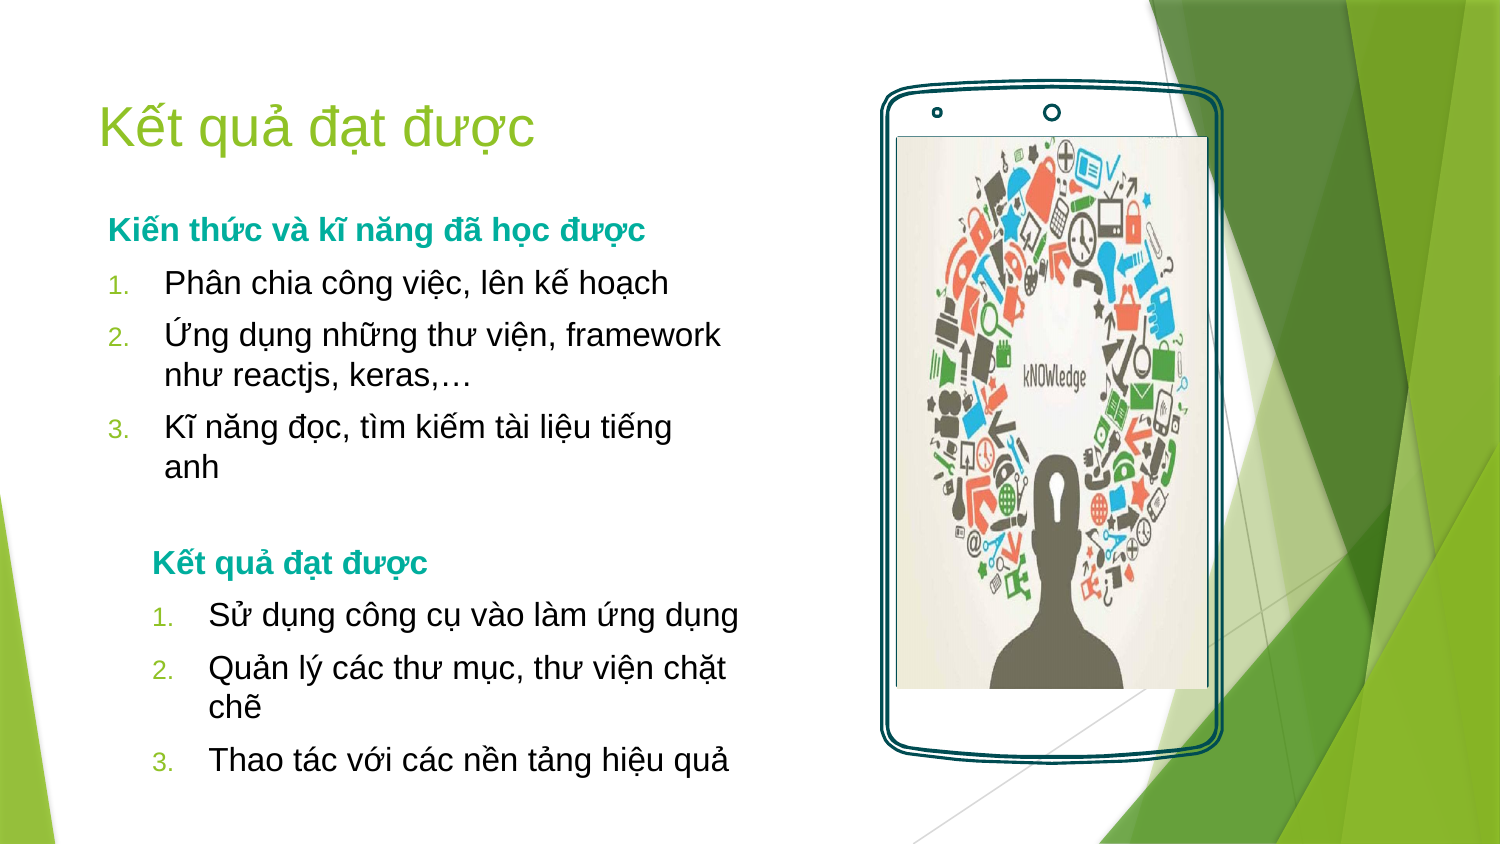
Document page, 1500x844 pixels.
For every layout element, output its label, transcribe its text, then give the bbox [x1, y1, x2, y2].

text_box Kết quả đạt được Sử dụng công cụ vào làm ứng dụng Quản lý các thư mục, thư viện chặt chẽ Thao tác với các nền tảng hiệu quả [137, 510, 795, 794]
list Kiến thức và kĩ năng đã học được Phân chia công việc, lên kế hoạch Ứng dụng những thư viện, framework như reactjs, keras,… Kĩ năng đọc, tìm kiếm tài liệu tiếng anh [92, 238, 750, 501]
text_box Kết quả đạt được [83, 74, 1141, 238]
text_box [897, 137, 1207, 689]
text_box [881, 82, 1223, 764]
